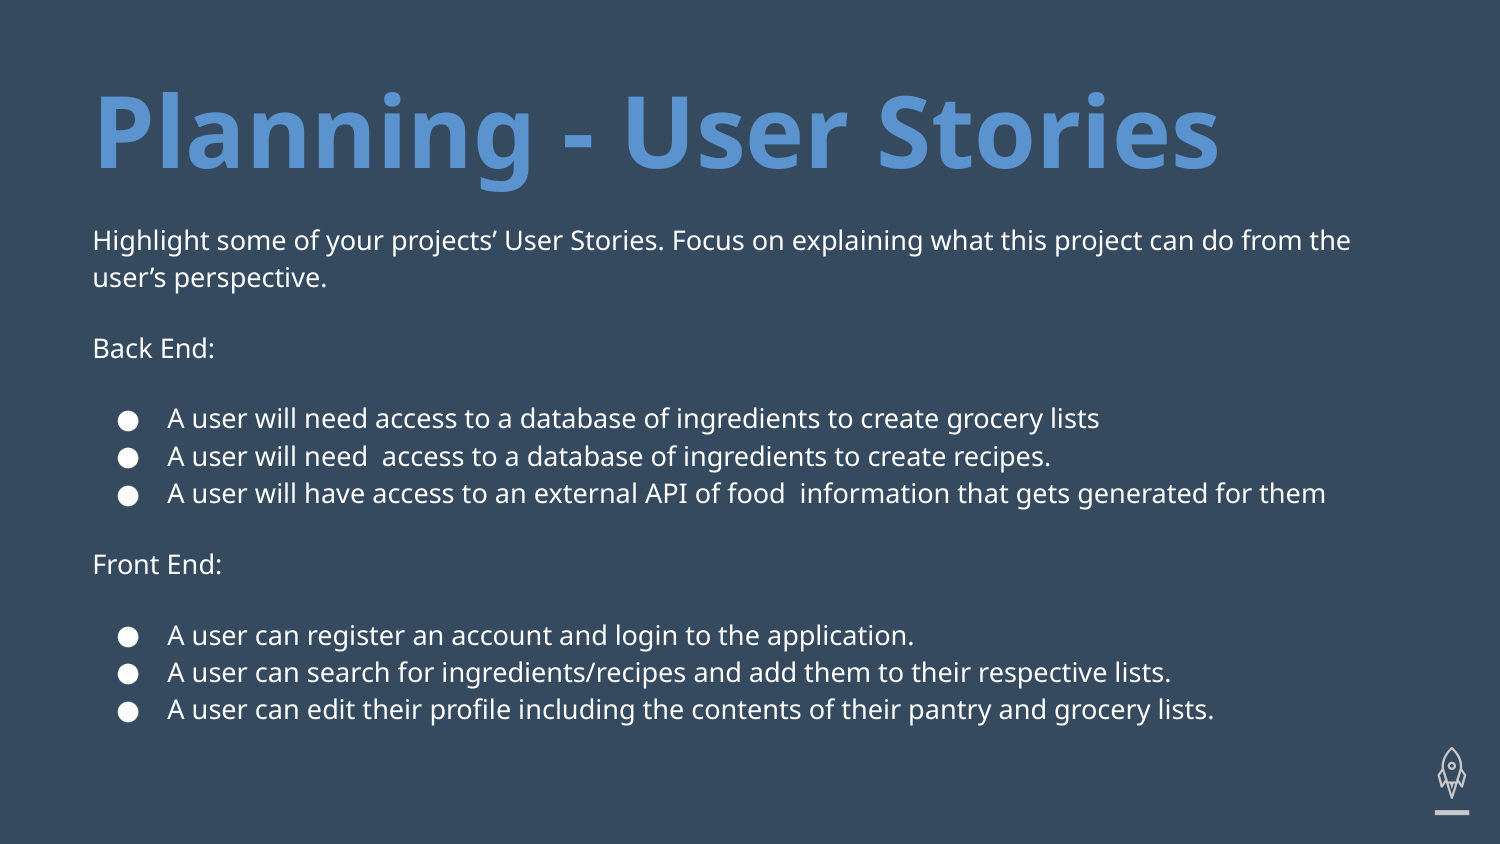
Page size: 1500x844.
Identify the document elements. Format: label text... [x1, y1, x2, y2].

list Highlight some of your projects’ User Stories. Focus on explaining what this project can do from the user’s perspective. Back End: A user will need access to a database of ingredients to create grocery lists A user will need access to a database of ingredients to create recipes. A user will have access to an external API of food information that gets generated for them Front End: A user can register an account and login to the application. A user can search for ingredients/recipes and add them to their respective lists. A user can edit their profile including the contents of their pantry and grocery lists. [77, 203, 1427, 790]
picture [1410, 739, 1494, 823]
title Planning - User Stories [77, 77, 1427, 203]
